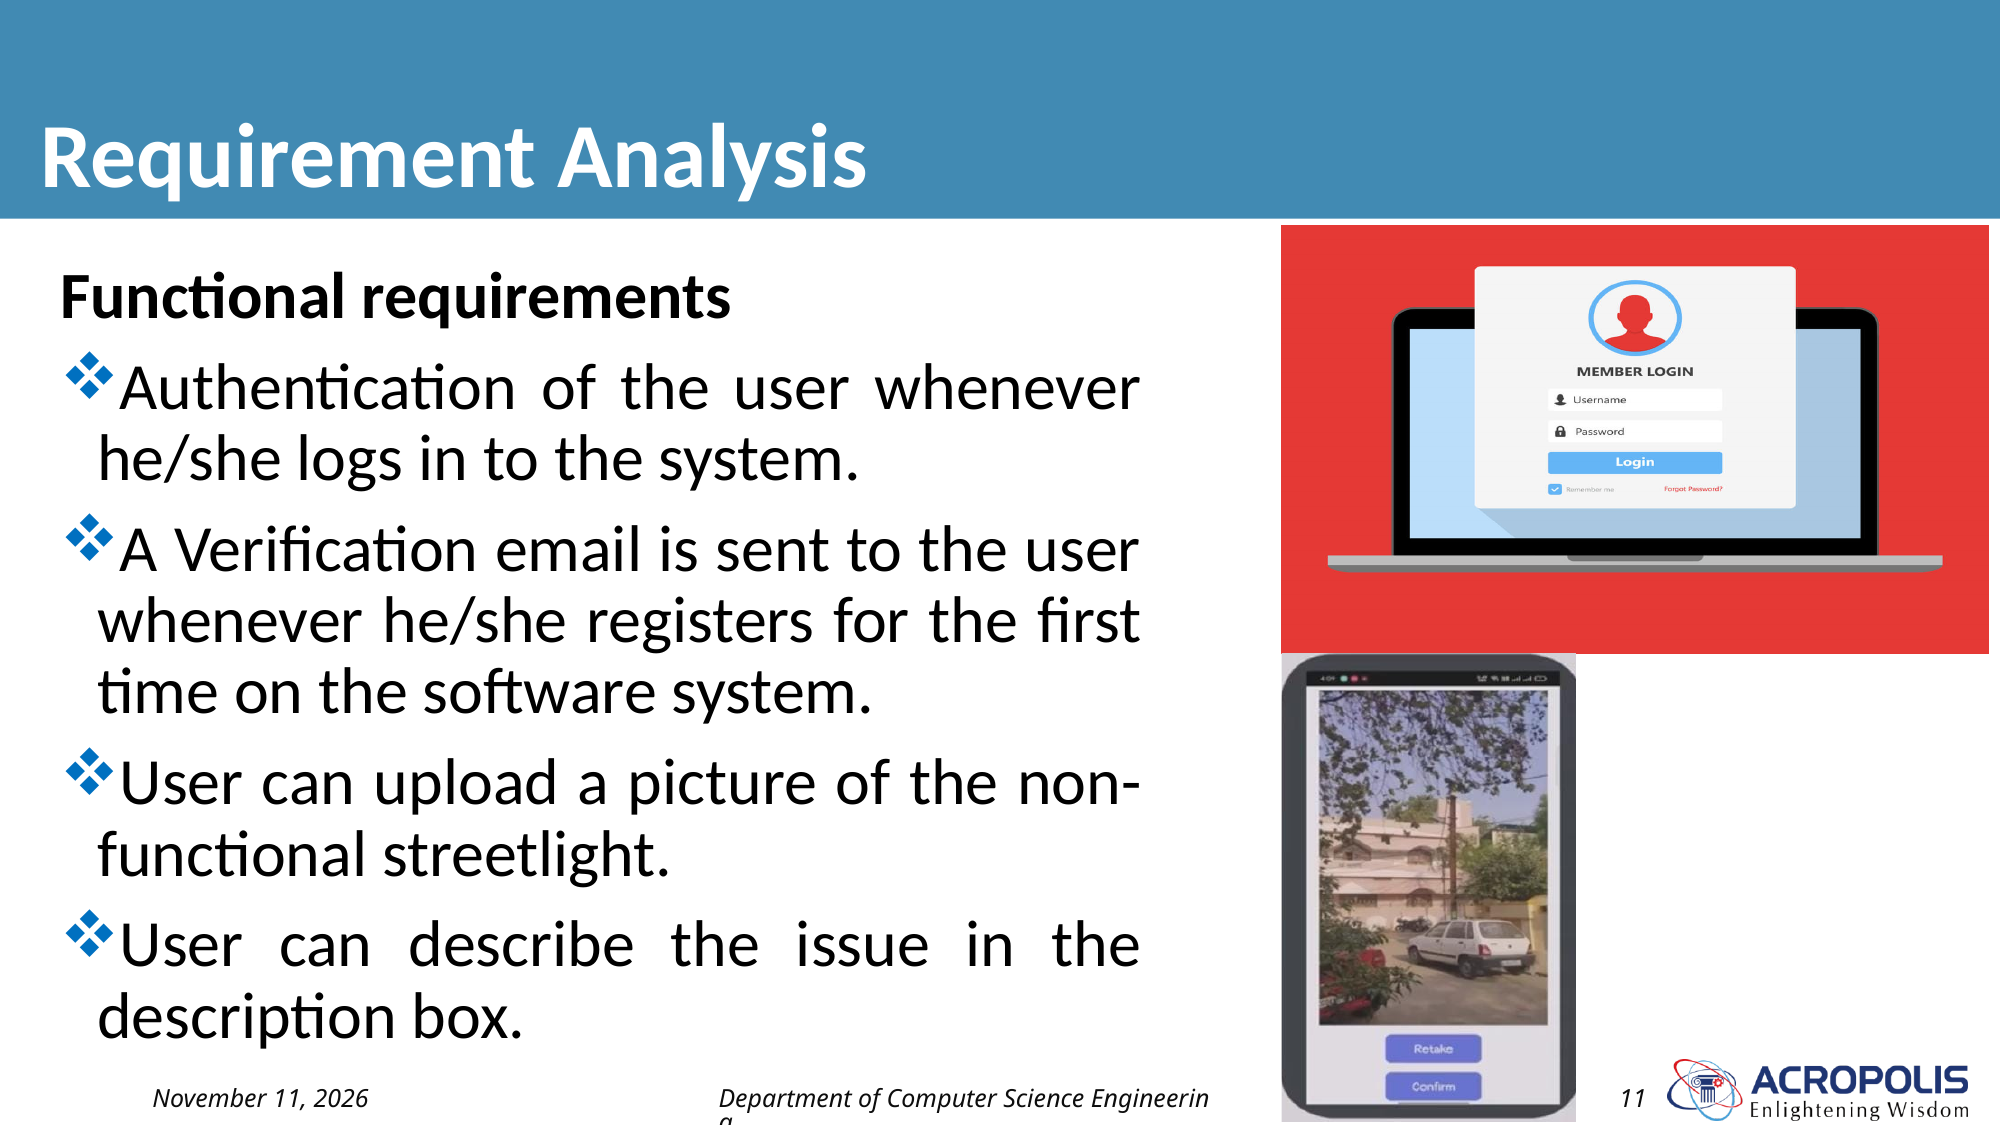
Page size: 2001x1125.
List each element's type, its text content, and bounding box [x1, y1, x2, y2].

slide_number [137, 1076, 663, 1122]
list Functional requirements Authentication of the user whenever he/she logs in to the system. A Verification email is sent to the user whenever he/she registers for the first time on the software system. User can upload a picture of the non-functional streetlight. User can describe the issue in the description box. [44, 253, 1158, 1064]
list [1281, 225, 1989, 654]
title Requirement Analysis [25, 0, 1974, 214]
picture [1667, 1059, 1968, 1121]
slide_number 11 [1576, 1076, 1662, 1122]
footer Department of Computer Science Engineering [703, 1076, 1229, 1122]
picture [1281, 653, 1576, 1122]
